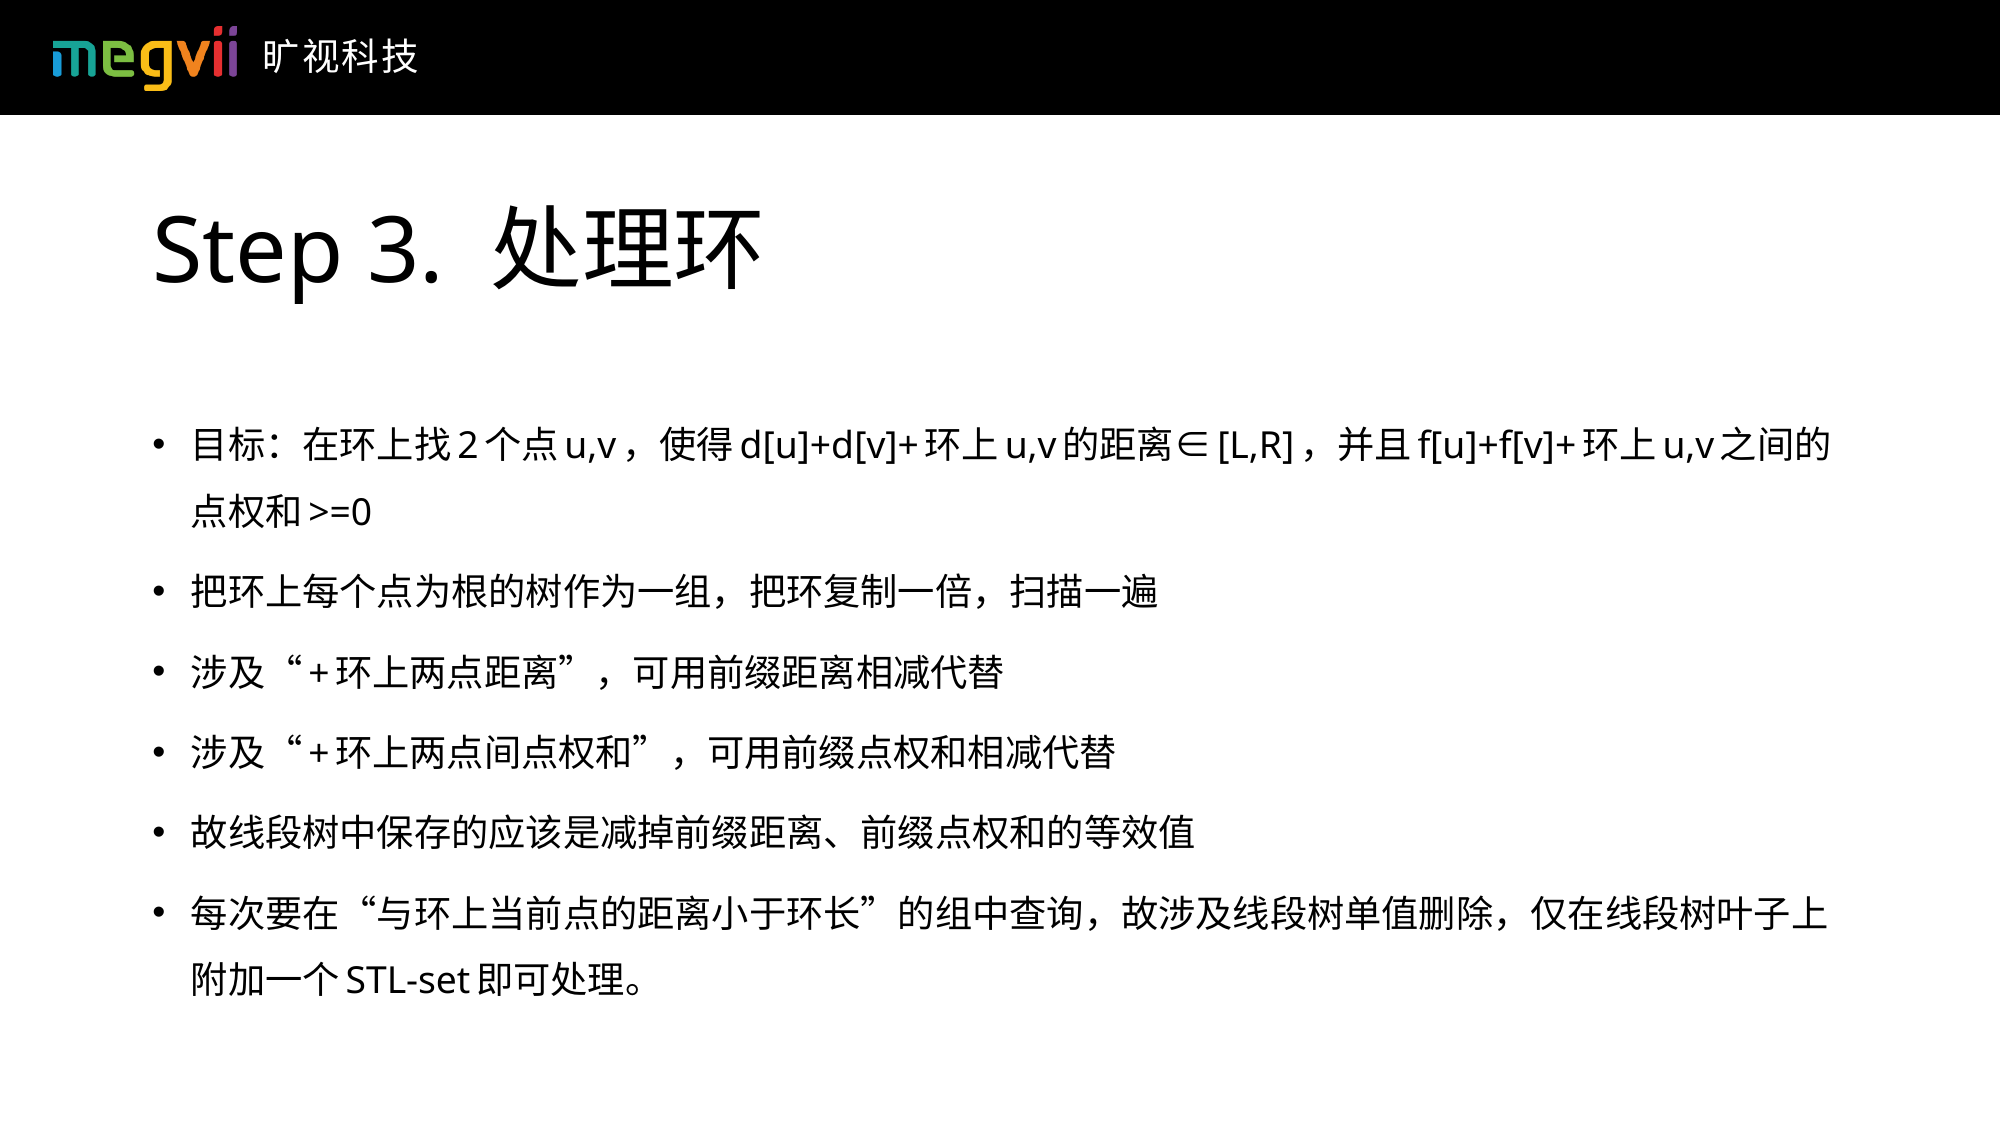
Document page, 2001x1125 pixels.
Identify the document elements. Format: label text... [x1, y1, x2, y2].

list 目标：在环上找2个点u,v，使得d[u]+d[v]+环上u,v的距离∈[L,R]，并且f[u]+f[v]+环上u,v之间的点权和>=0 把环上每个点为根的树作为一组，把环复制一倍，扫描一遍 涉及“+环上两点距离”，可用前缀距离相减代替 涉及“+环上两点间点权和”，可用前缀点权和相减代替 故线段树中保存的应该是减掉前缀距离、前缀点权和的等效值 每次要在“与环上当前点的距离小于环长”的组中查询，故涉及线段树单值删除，仅在线段树叶子上附加一个STL-set即可处理。 [137, 391, 1863, 1014]
title Step 3. 处理环 [137, 144, 1863, 362]
picture [53, 26, 237, 91]
